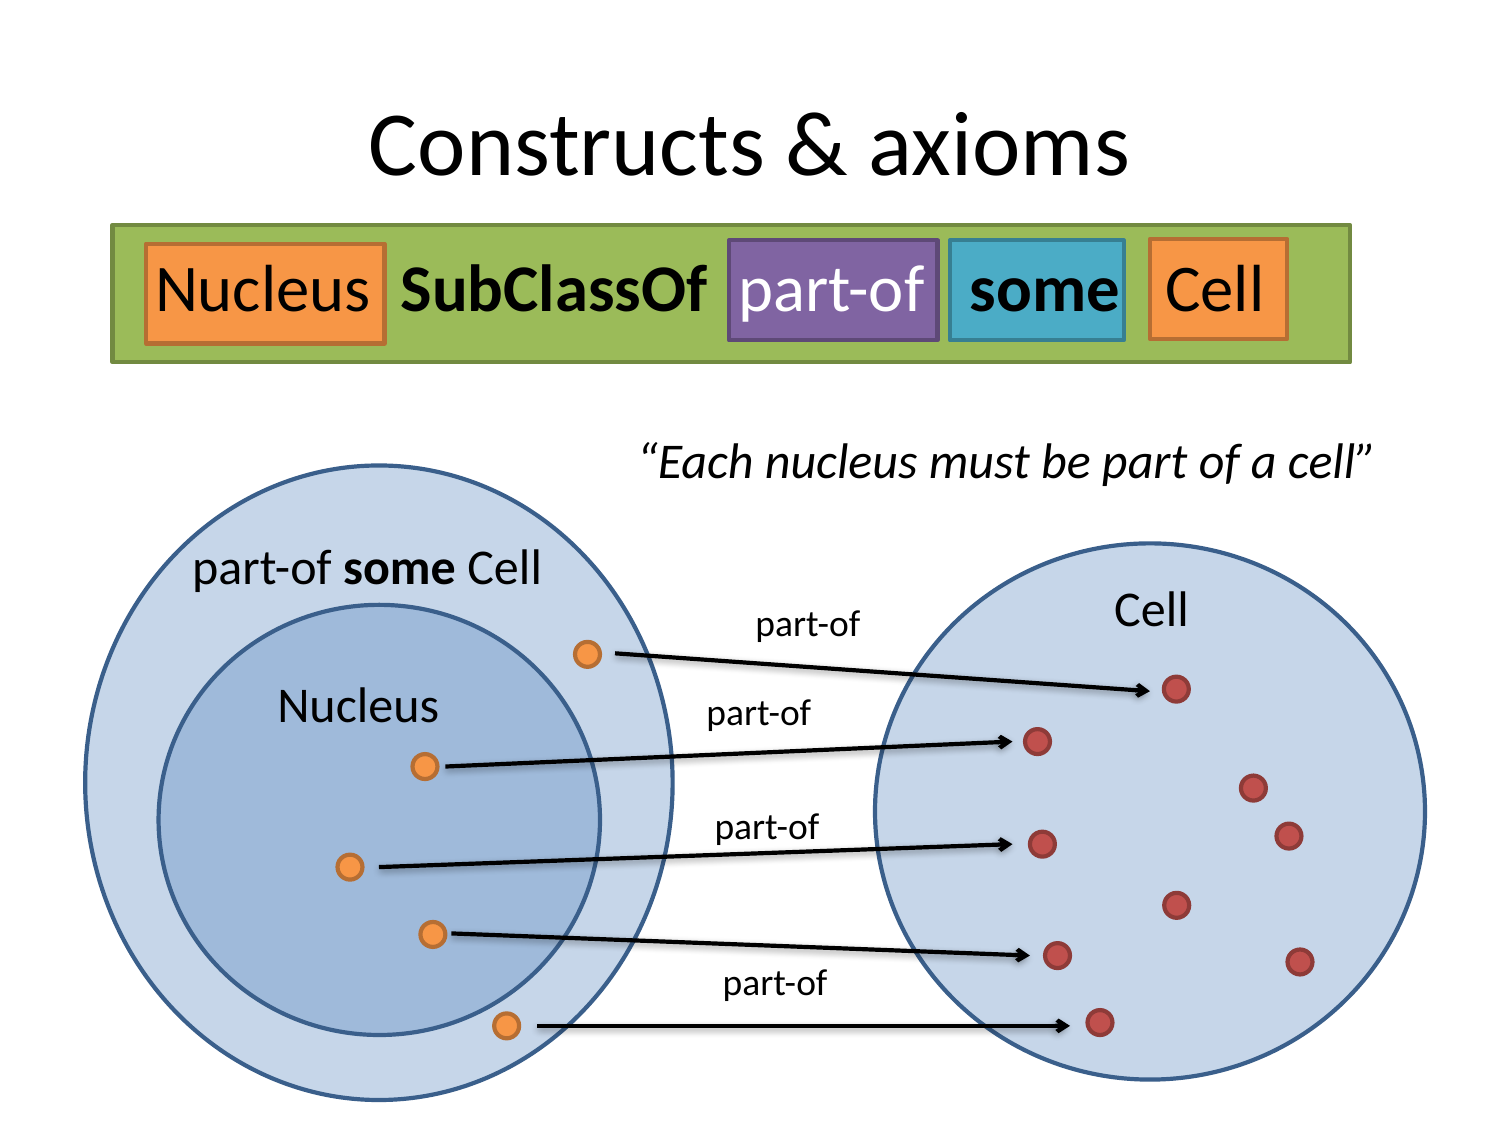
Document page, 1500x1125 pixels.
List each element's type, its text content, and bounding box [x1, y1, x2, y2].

text_box Cell [1013, 569, 1289, 644]
text_box [1274, 821, 1304, 851]
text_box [614, 653, 1151, 692]
text_box [1027, 829, 1057, 859]
text_box “Each nucleus must be part of a cell” [600, 420, 1414, 496]
text_box [391, 543, 672, 739]
text_box [1022, 727, 1053, 757]
text_box [156, 602, 603, 1038]
text_box [201, 463, 557, 527]
text_box part-of [691, 701, 834, 739]
text_box [1238, 773, 1268, 803]
text_box [110, 233, 1352, 364]
text_box [1027, 541, 1273, 569]
text_box [598, 774, 675, 842]
list Nucleus SubClassOf part-of some Cell [139, 237, 1313, 346]
text_box Nucleus [262, 665, 507, 741]
text_box [335, 852, 365, 882]
text_box [83, 549, 624, 1103]
text_box part-of [699, 795, 842, 842]
text_box part-of [708, 963, 850, 1011]
text_box part-of [740, 591, 883, 651]
text_box [418, 919, 448, 950]
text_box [451, 933, 1031, 956]
text_box [572, 876, 662, 931]
text_box [1285, 947, 1315, 977]
text_box [1162, 890, 1192, 920]
text_box [1042, 941, 1073, 971]
text_box [572, 639, 603, 669]
text_box [1085, 1007, 1115, 1038]
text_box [445, 741, 1013, 767]
text_box [410, 751, 440, 782]
text_box part-of some Cell [177, 527, 575, 602]
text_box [378, 843, 1013, 868]
text_box [492, 1011, 522, 1041]
text_box [1161, 674, 1191, 704]
title Constructs & axioms [75, 45, 1425, 233]
text_box [872, 576, 1428, 1082]
